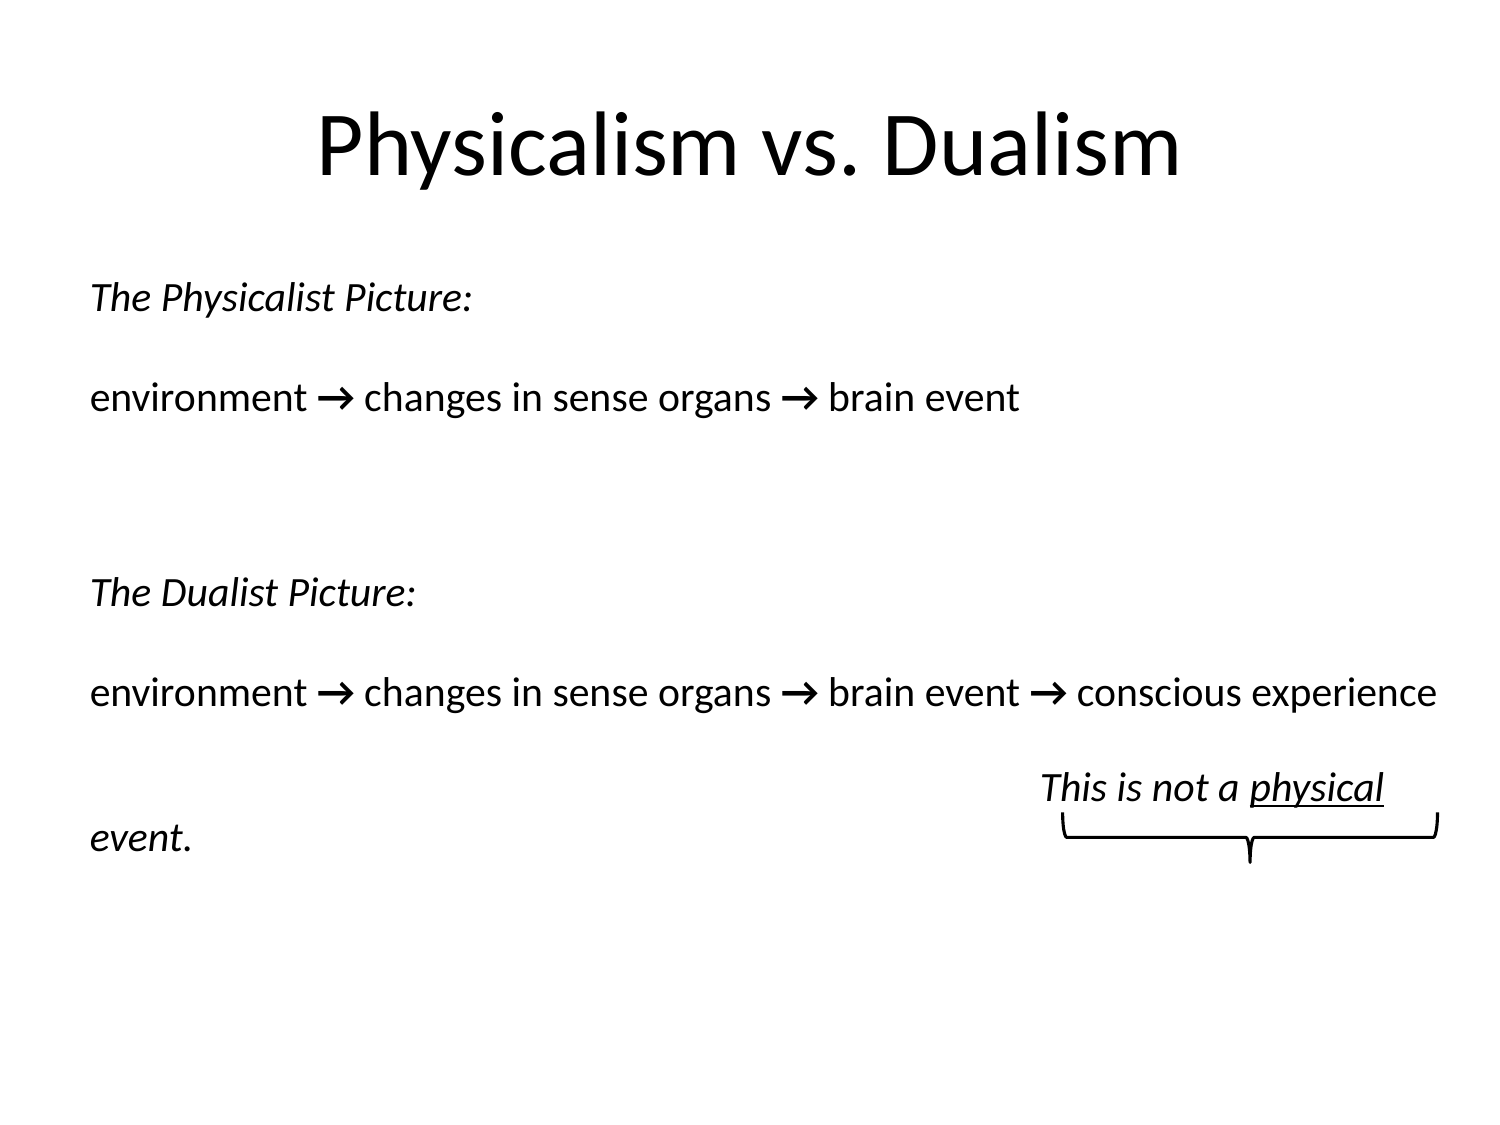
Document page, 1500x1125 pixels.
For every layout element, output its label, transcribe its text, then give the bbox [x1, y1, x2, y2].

text_box [1062, 812, 1438, 863]
text_box Physicalism vs. Dualism [75, 45, 1425, 233]
text_box The Physicalist Picture: environment → changes in sense organs → brain event The Dualist Picture: environment → changes in sense organs → brain event → conscious experience This is not a physical event. [75, 262, 1500, 1005]
